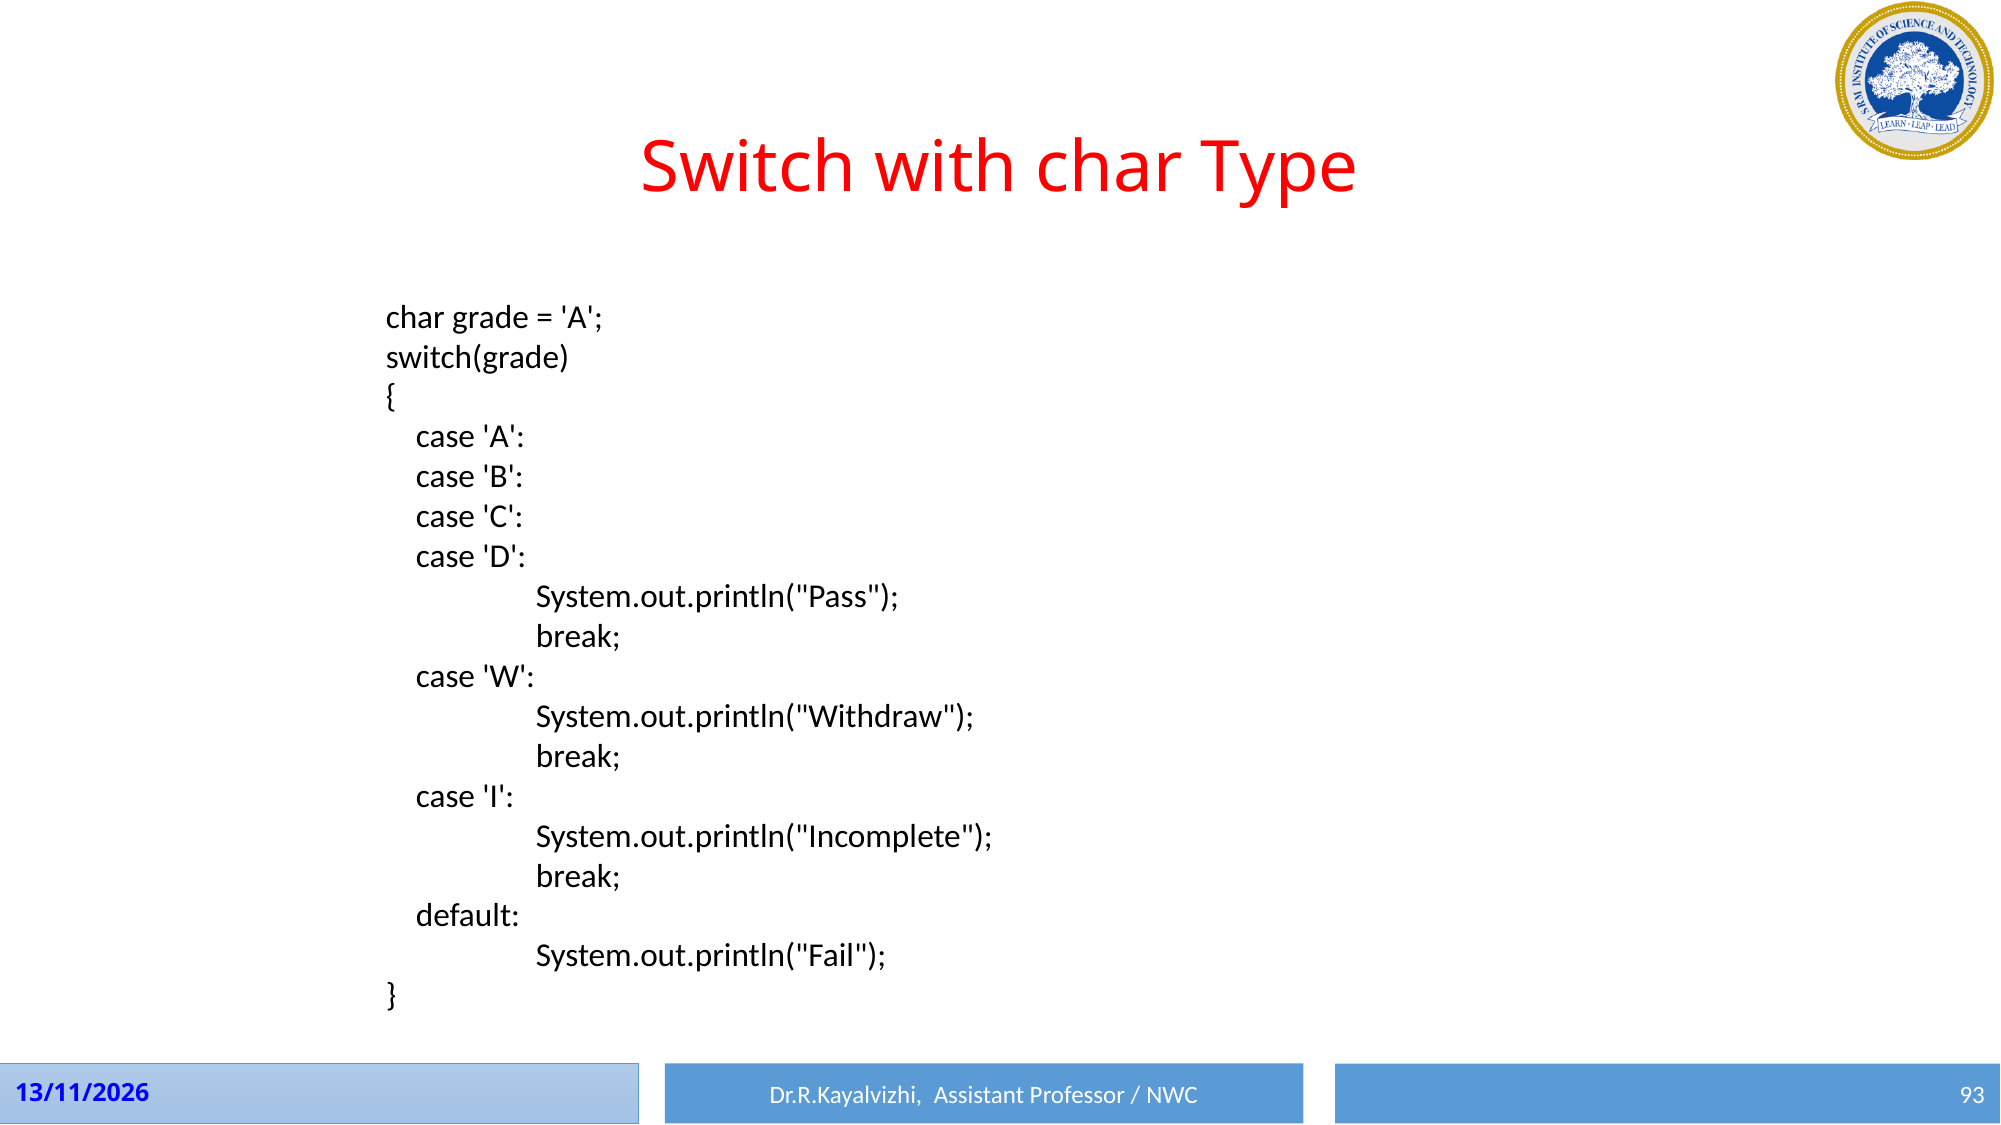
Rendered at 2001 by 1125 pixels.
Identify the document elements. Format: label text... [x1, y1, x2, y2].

text_box char grade = 'A'; switch(grade) { case 'A': case 'B': case 'C': case 'D': System.out.println("Pass"); break; case 'W': System.out.println("Withdraw"); break; case 'I': System.out.println("Incomplete"); break; default: System.out.println("Fail"); } [220, 287, 1009, 1061]
text_box Dr.R.Kayalvizhi, Assistant Professor / NWC [664, 1063, 1304, 1124]
text_box 10-08-2023 [0, 1063, 639, 1124]
slide_number 93 [1335, 1063, 2000, 1124]
picture [1835, 1, 1994, 160]
title Switch with char Type [137, 59, 1863, 278]
